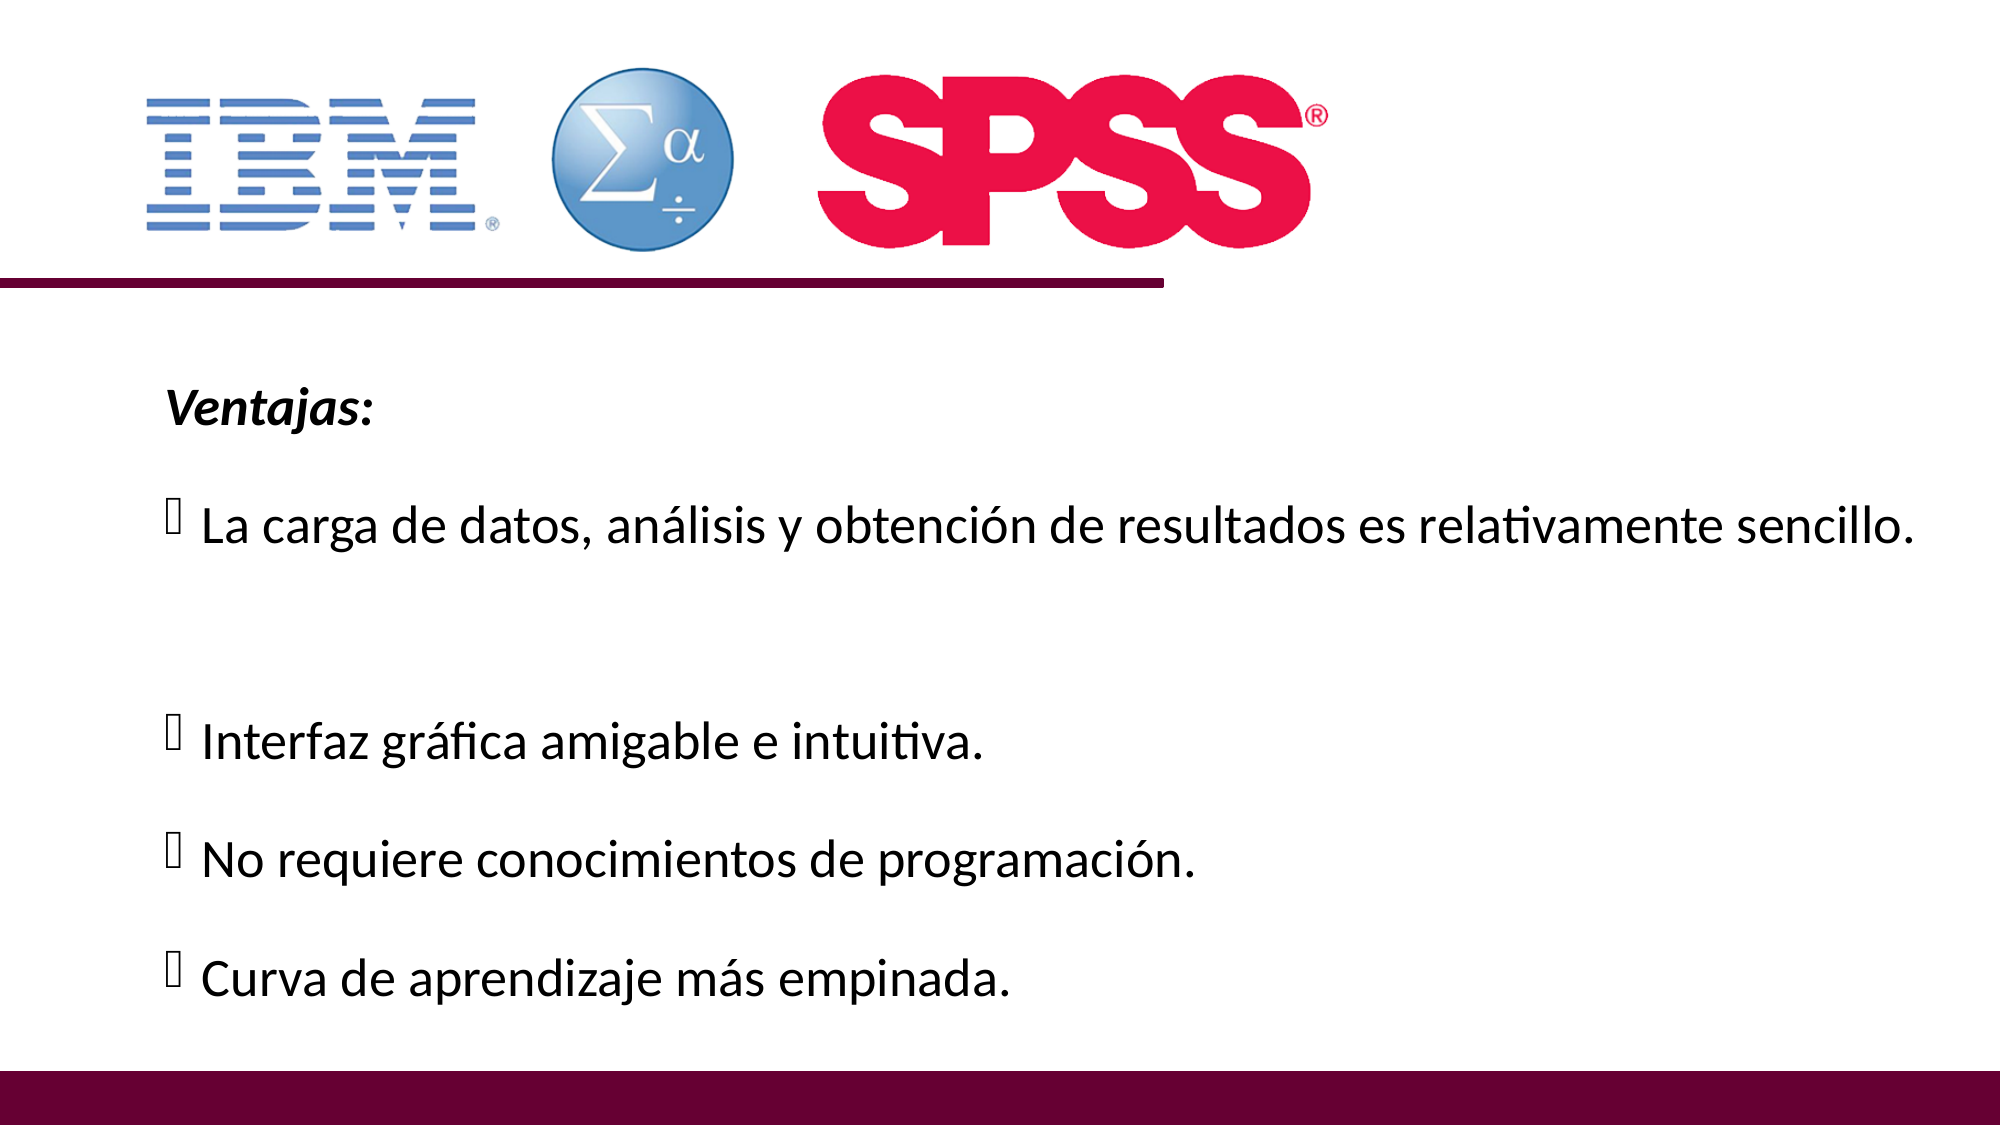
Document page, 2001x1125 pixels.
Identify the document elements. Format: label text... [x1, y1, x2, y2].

list Ventajas: La carga de datos, análisis y obtención de resultados es relativamente sencillo. Interfaz gráfica amigable e intuitiva. No requiere conocimientos de programación. Curva de aprendizaje más empinada. [149, 331, 1938, 1045]
text_box [0, 278, 62, 288]
text_box [0, 1071, 2000, 1125]
picture [62, 0, 1388, 332]
